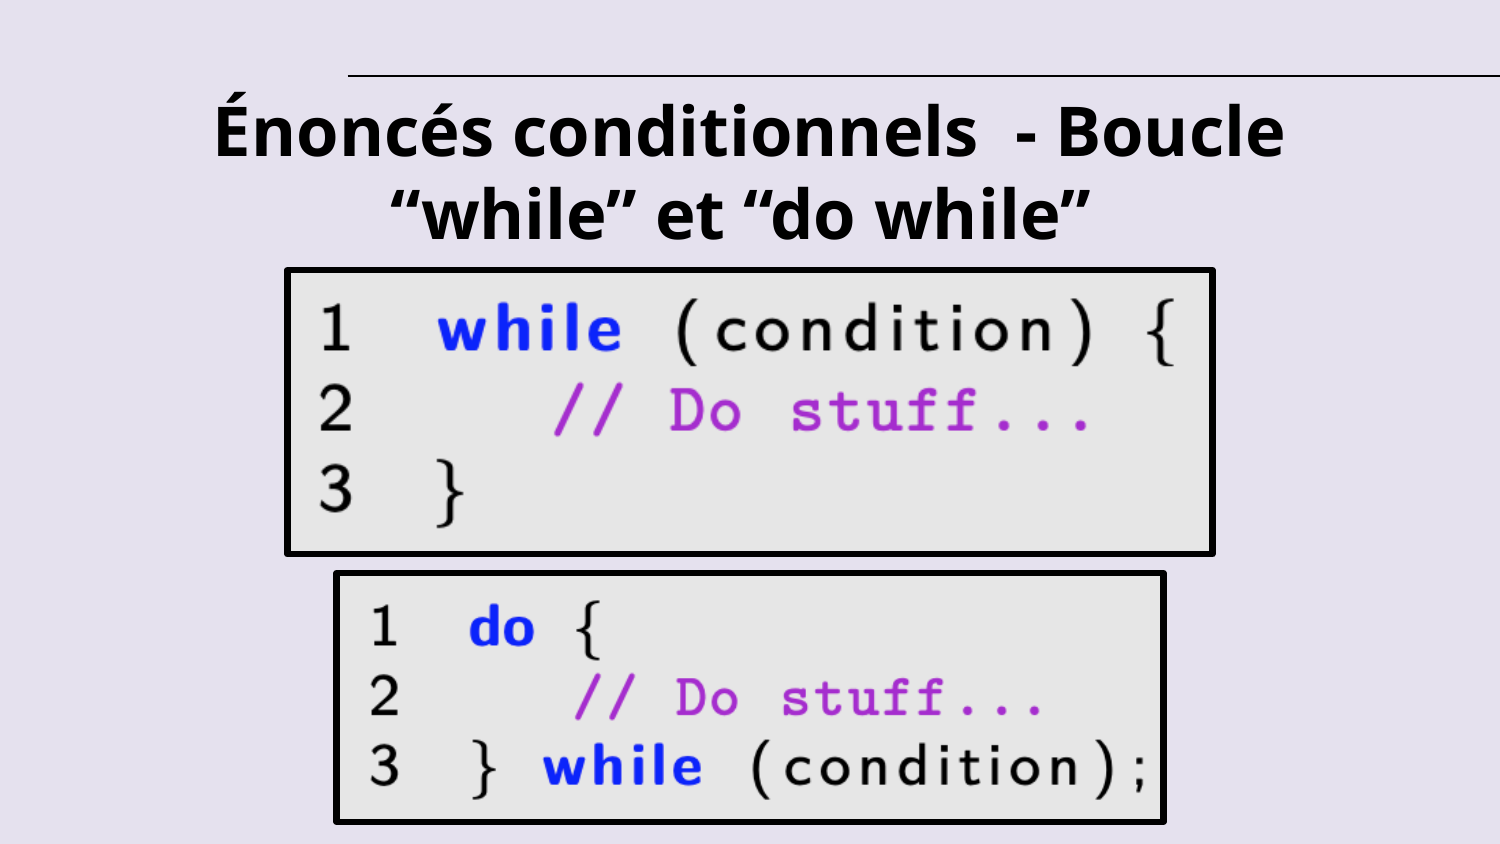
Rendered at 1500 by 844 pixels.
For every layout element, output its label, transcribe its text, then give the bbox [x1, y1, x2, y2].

picture [339, 575, 1161, 819]
picture [290, 272, 1210, 552]
title Énoncés conditionnels - Boucle “while” et “do while” [116, 72, 1383, 248]
